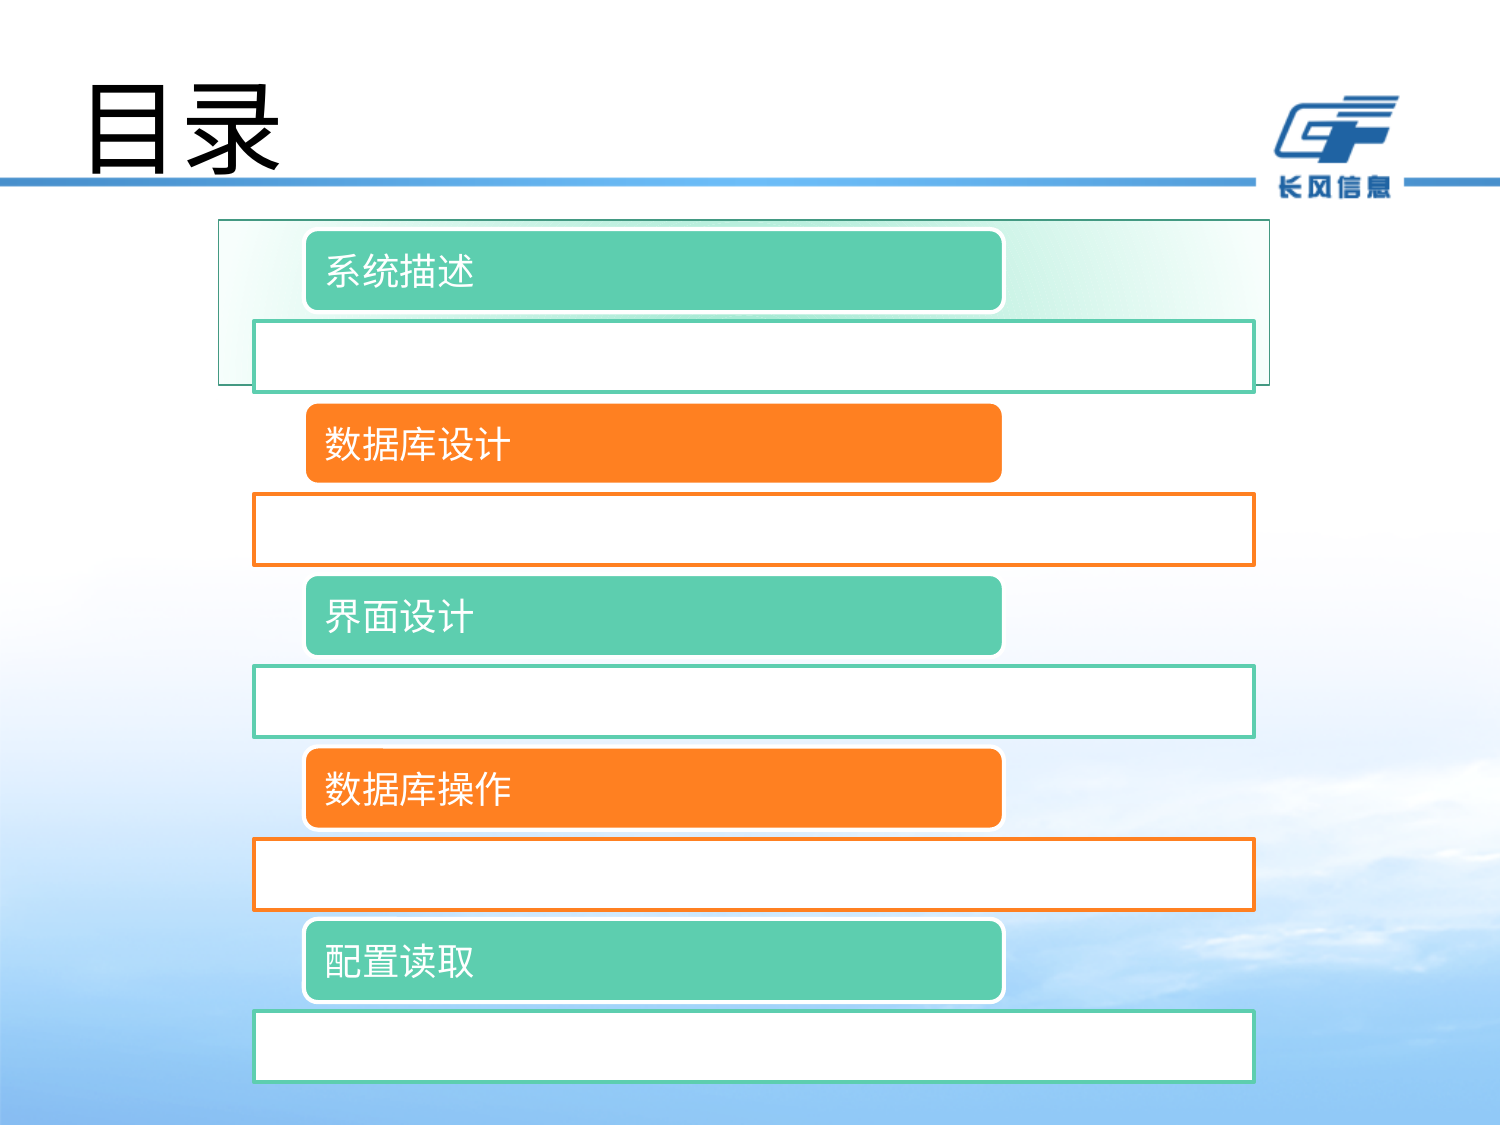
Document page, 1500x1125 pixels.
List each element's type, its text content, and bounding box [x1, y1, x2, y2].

table_cell 非空 [1255, 221, 1261, 386]
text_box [253, 219, 1255, 1083]
table_cell 非空 [246, 220, 253, 386]
text_box [218, 219, 253, 386]
title 目录 [76, 0, 1483, 188]
picture [0, 0, 1500, 1125]
text_box [1255, 219, 1270, 386]
